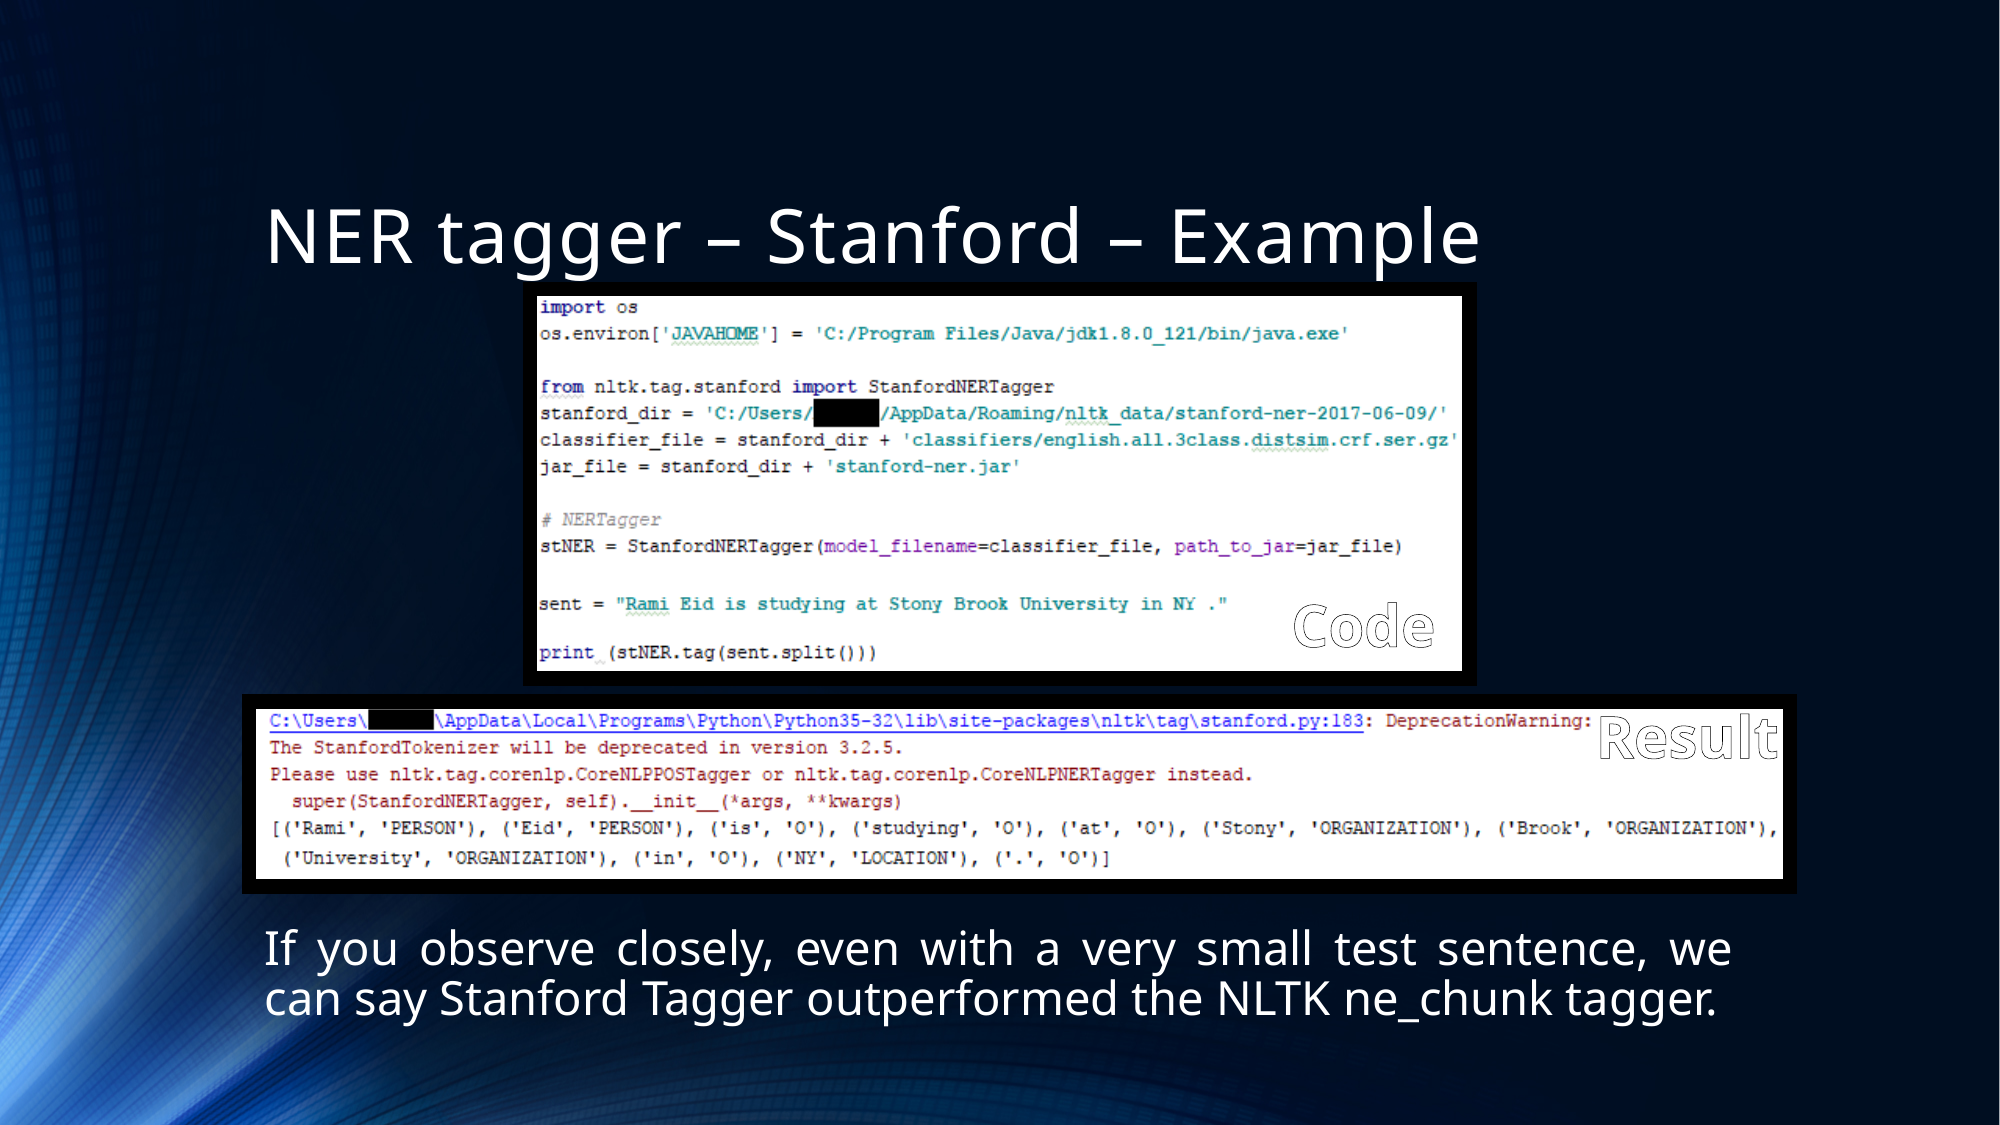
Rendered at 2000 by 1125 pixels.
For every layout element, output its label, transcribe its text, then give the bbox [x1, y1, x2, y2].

picture [0, 0, 2000, 1125]
text_box Result [1580, 692, 1794, 778]
list If you observe closely, even with a very small test sentence, we can say Stanford Tagger outperformed the NLTK ne_chunk tagger. [250, 916, 1751, 1035]
title NER tagger – Stanford – Example [249, 62, 1750, 288]
